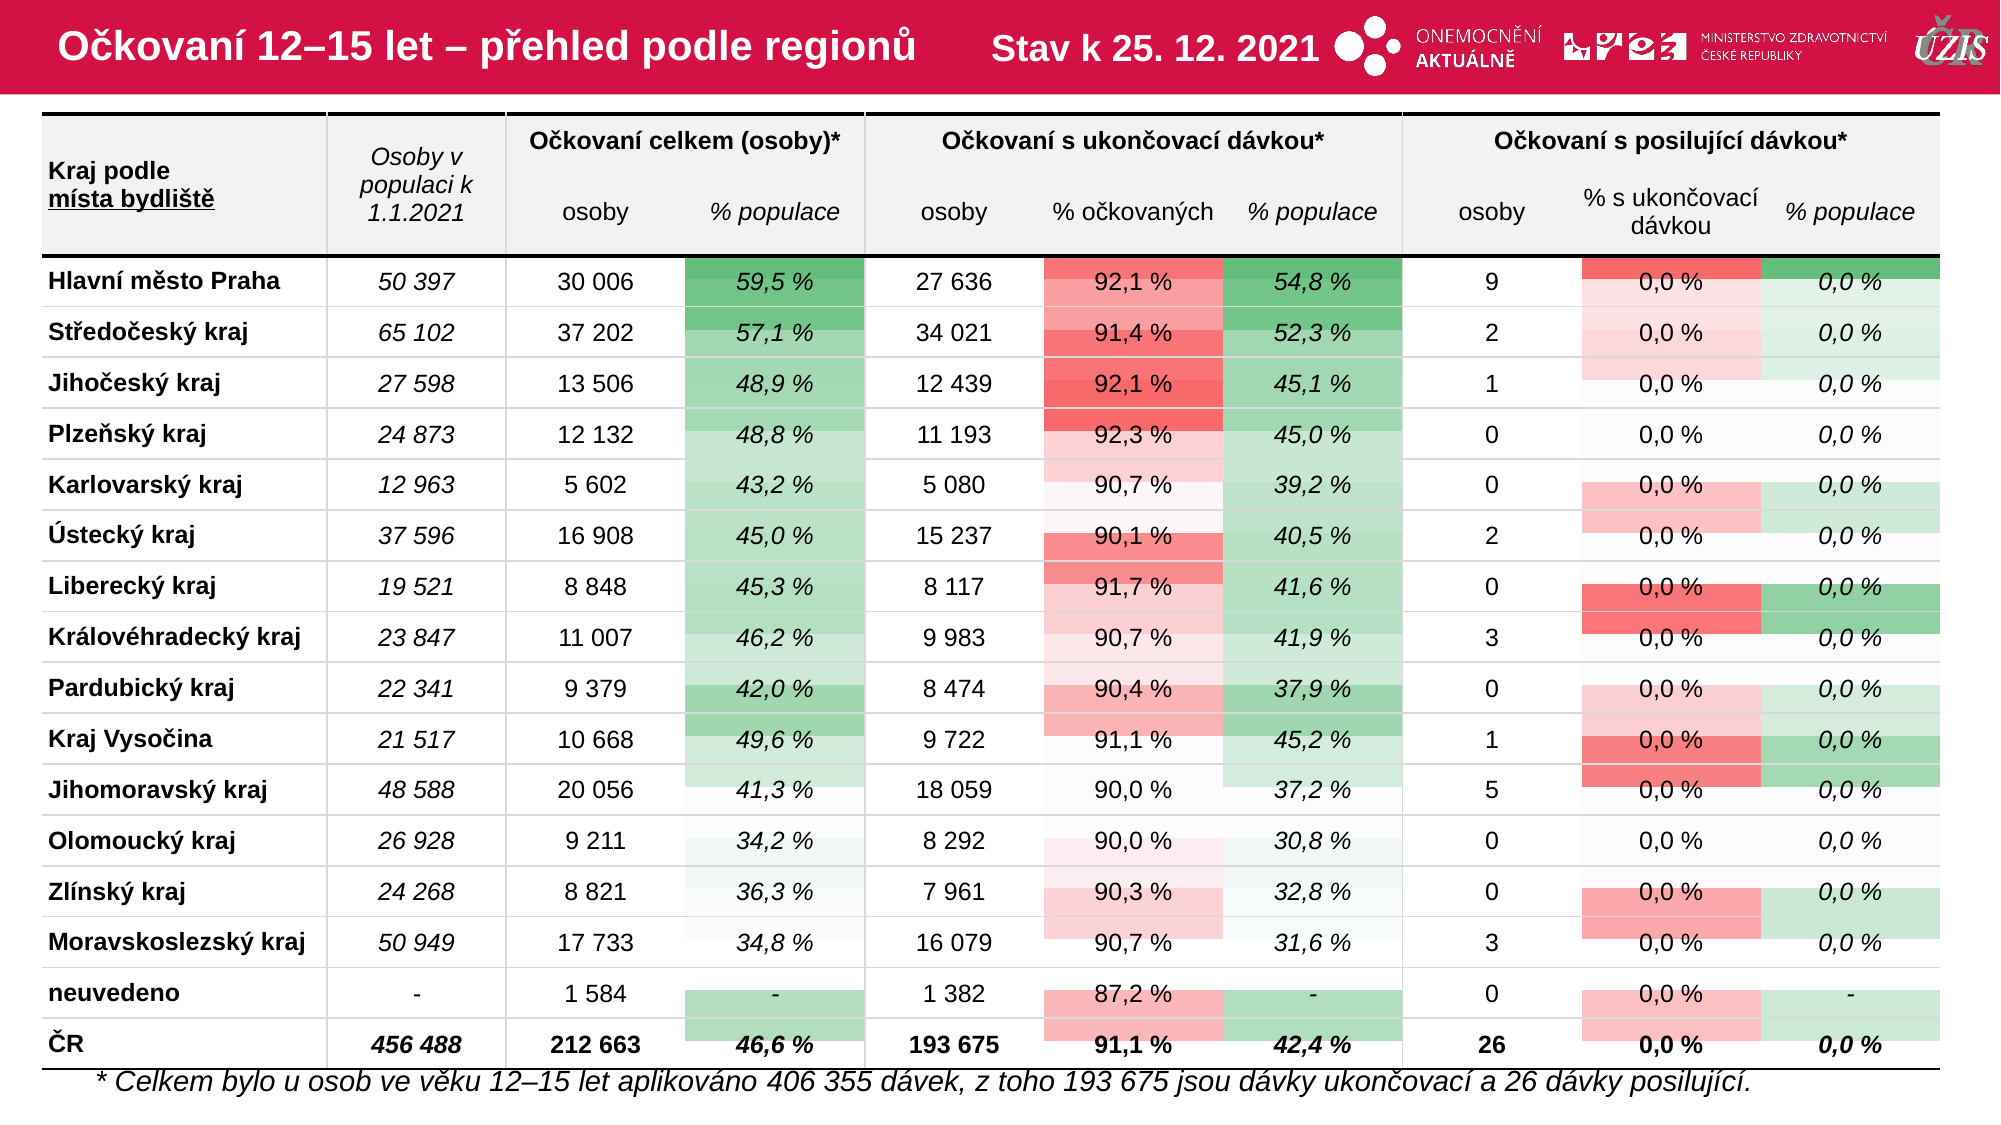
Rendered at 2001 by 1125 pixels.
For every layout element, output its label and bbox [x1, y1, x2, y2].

table_cell [507, 358, 864, 407]
table_cell [507, 663, 864, 712]
table_header [42, 116, 326, 254]
table_cell [42, 867, 326, 916]
table_cell [328, 258, 505, 306]
table_header [507, 116, 864, 166]
table_cell [1403, 816, 1940, 865]
table_cell [507, 968, 864, 1017]
table_cell [328, 765, 505, 814]
table_cell [42, 511, 326, 560]
table_cell [42, 562, 326, 611]
table_cell [1403, 968, 1940, 1017]
table_cell [1403, 166, 1940, 254]
table_cell [866, 663, 1402, 712]
table_cell [328, 358, 505, 407]
table_cell [866, 1019, 1402, 1068]
table_cell [866, 917, 1402, 967]
table_cell [507, 816, 864, 865]
table_cell [507, 460, 864, 509]
table_cell [866, 307, 1402, 356]
table_cell [42, 765, 326, 814]
table_cell [866, 511, 1402, 560]
table_cell [42, 917, 326, 967]
picture [1563, 31, 1888, 60]
table_cell [507, 1019, 864, 1068]
table_cell [866, 816, 1402, 865]
table_cell [1403, 307, 1940, 356]
table_cell [328, 968, 505, 1017]
table_cell [866, 968, 1402, 1017]
picture [1421, 16, 1542, 76]
table_cell [507, 409, 864, 458]
table_cell [42, 258, 326, 306]
table_cell [328, 663, 505, 712]
table_cell [507, 917, 864, 967]
table_cell [866, 460, 1402, 509]
table_cell [507, 307, 864, 356]
table_cell [507, 511, 864, 560]
table_cell [42, 358, 326, 407]
table_cell [328, 409, 505, 458]
table_cell [866, 358, 1402, 407]
table_cell [1403, 562, 1940, 611]
table_cell [1403, 460, 1940, 509]
table_cell [866, 166, 1402, 254]
table_cell [1403, 663, 1940, 712]
table_cell [507, 562, 864, 611]
table_cell [328, 917, 505, 967]
table_cell [42, 1019, 326, 1068]
table_cell [328, 816, 505, 865]
table_cell [866, 765, 1402, 814]
table_cell [1403, 1019, 1940, 1068]
table_cell [328, 460, 505, 509]
table_cell [42, 663, 326, 712]
table_cell [42, 409, 326, 458]
table_cell [328, 714, 505, 763]
table_cell [1403, 358, 1940, 407]
title [42, 0, 1262, 95]
table_cell [1403, 765, 1940, 814]
table_cell [507, 867, 864, 916]
table_cell [42, 714, 326, 763]
table_cell [866, 867, 1402, 916]
table_cell [42, 460, 326, 509]
table_header [866, 116, 1402, 166]
table_cell [1403, 867, 1940, 916]
table_cell [328, 511, 505, 560]
table_cell [866, 612, 1402, 661]
table_cell [507, 765, 864, 814]
table_cell [42, 816, 326, 865]
table_cell [866, 562, 1402, 611]
table_cell [1403, 714, 1940, 763]
table_cell [42, 307, 326, 356]
table_cell [328, 1019, 505, 1068]
table_cell [1403, 511, 1940, 560]
table_cell [1403, 258, 1940, 306]
table_cell [42, 612, 326, 661]
table_header [328, 116, 505, 254]
table_cell [328, 867, 505, 916]
text_box [80, 1070, 1871, 1105]
table_cell [328, 307, 505, 356]
table_cell [328, 612, 505, 661]
table_cell [866, 714, 1402, 763]
table_cell [1403, 409, 1940, 458]
table_header [1403, 116, 1940, 166]
table_cell [1403, 917, 1940, 967]
table_cell [507, 166, 864, 254]
text_box [976, 16, 1421, 77]
picture [1915, 15, 1989, 66]
table_cell [866, 409, 1402, 458]
table_cell [507, 714, 864, 763]
table_cell [507, 258, 864, 306]
table_cell [328, 562, 505, 611]
table_cell [42, 968, 326, 1017]
table_cell [866, 258, 1402, 306]
table_cell [1403, 612, 1940, 661]
table_cell [507, 612, 864, 661]
